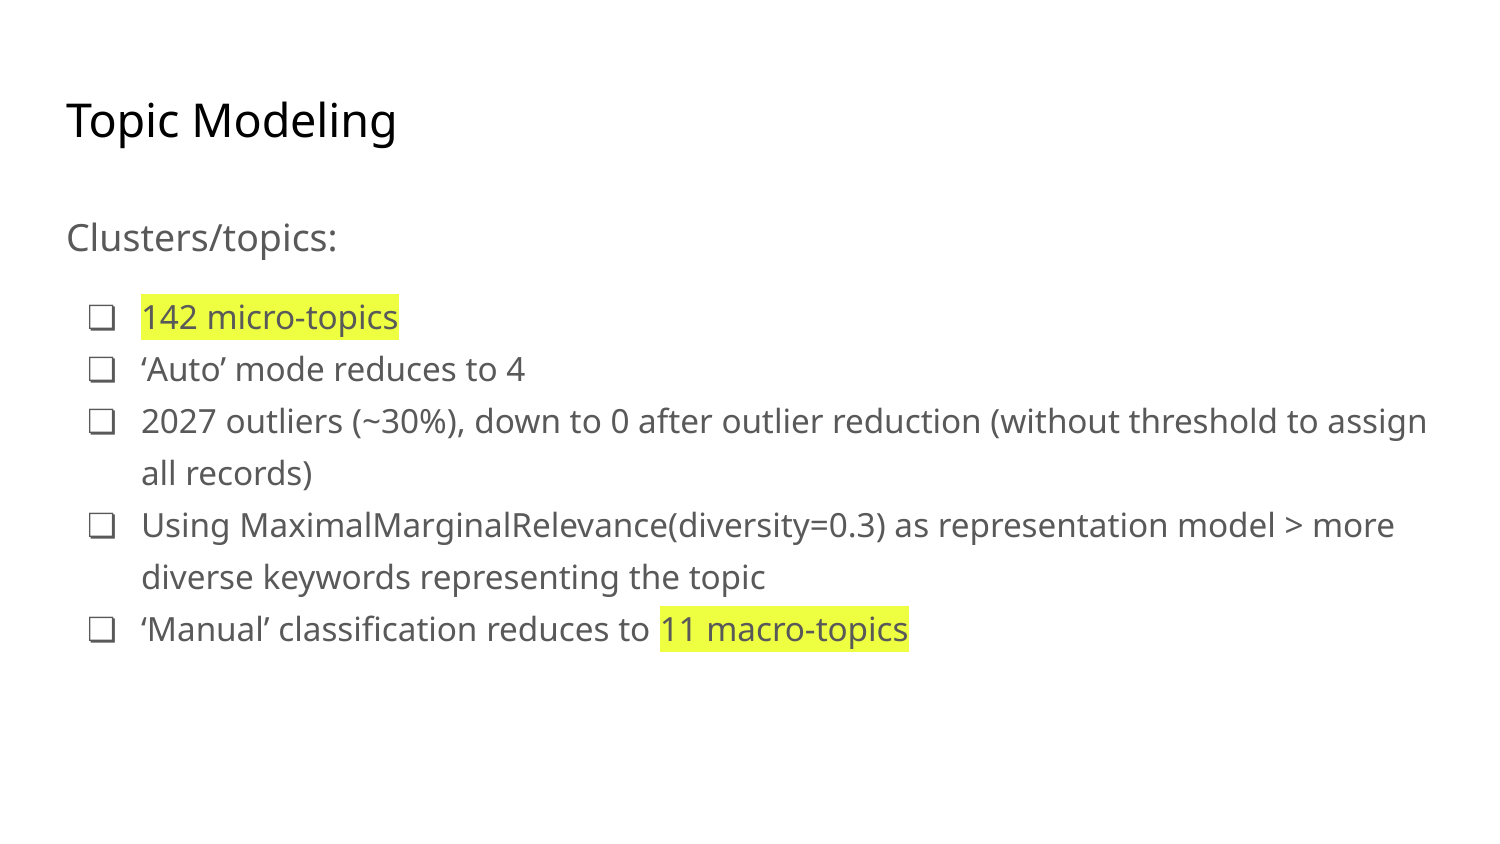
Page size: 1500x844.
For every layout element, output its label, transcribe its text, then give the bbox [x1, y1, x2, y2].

list Clusters/topics: 142 micro-topics ‘Auto’ mode reduces to 4 2027 outliers (~30%), down to 0 after outlier reduction (without threshold to assign all records) Using MaximalMarginalRelevance(diversity=0.3) as representation model > more diverse keywords representing the topic ‘Manual’ classification reduces to 11 macro-topics [51, 189, 1449, 750]
title Topic Modeling [51, 72, 1449, 167]
